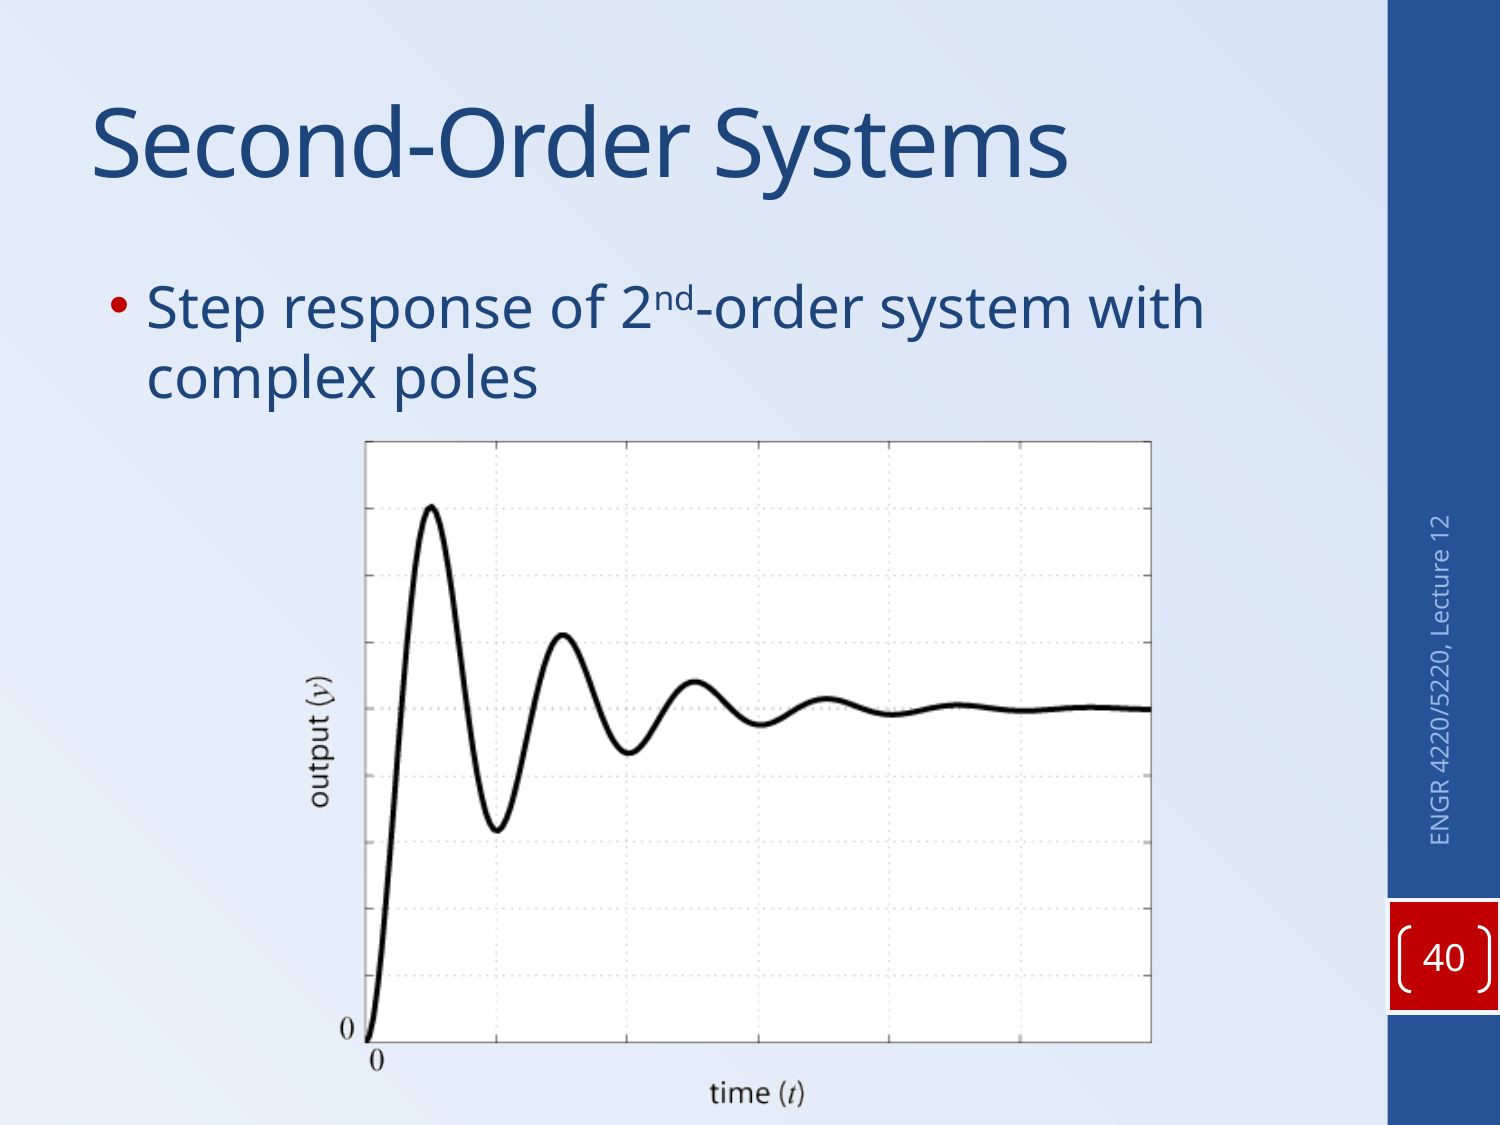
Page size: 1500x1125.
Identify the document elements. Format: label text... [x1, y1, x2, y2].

title Second-Order Systems [75, 45, 1325, 233]
picture [261, 405, 1213, 1125]
slide_number 40 [1397, 925, 1492, 994]
list Step response of 2nd-order system with complex poles [75, 262, 1325, 1050]
footer ENGR 4220/5220, Lecture 12 [1408, 500, 1469, 889]
